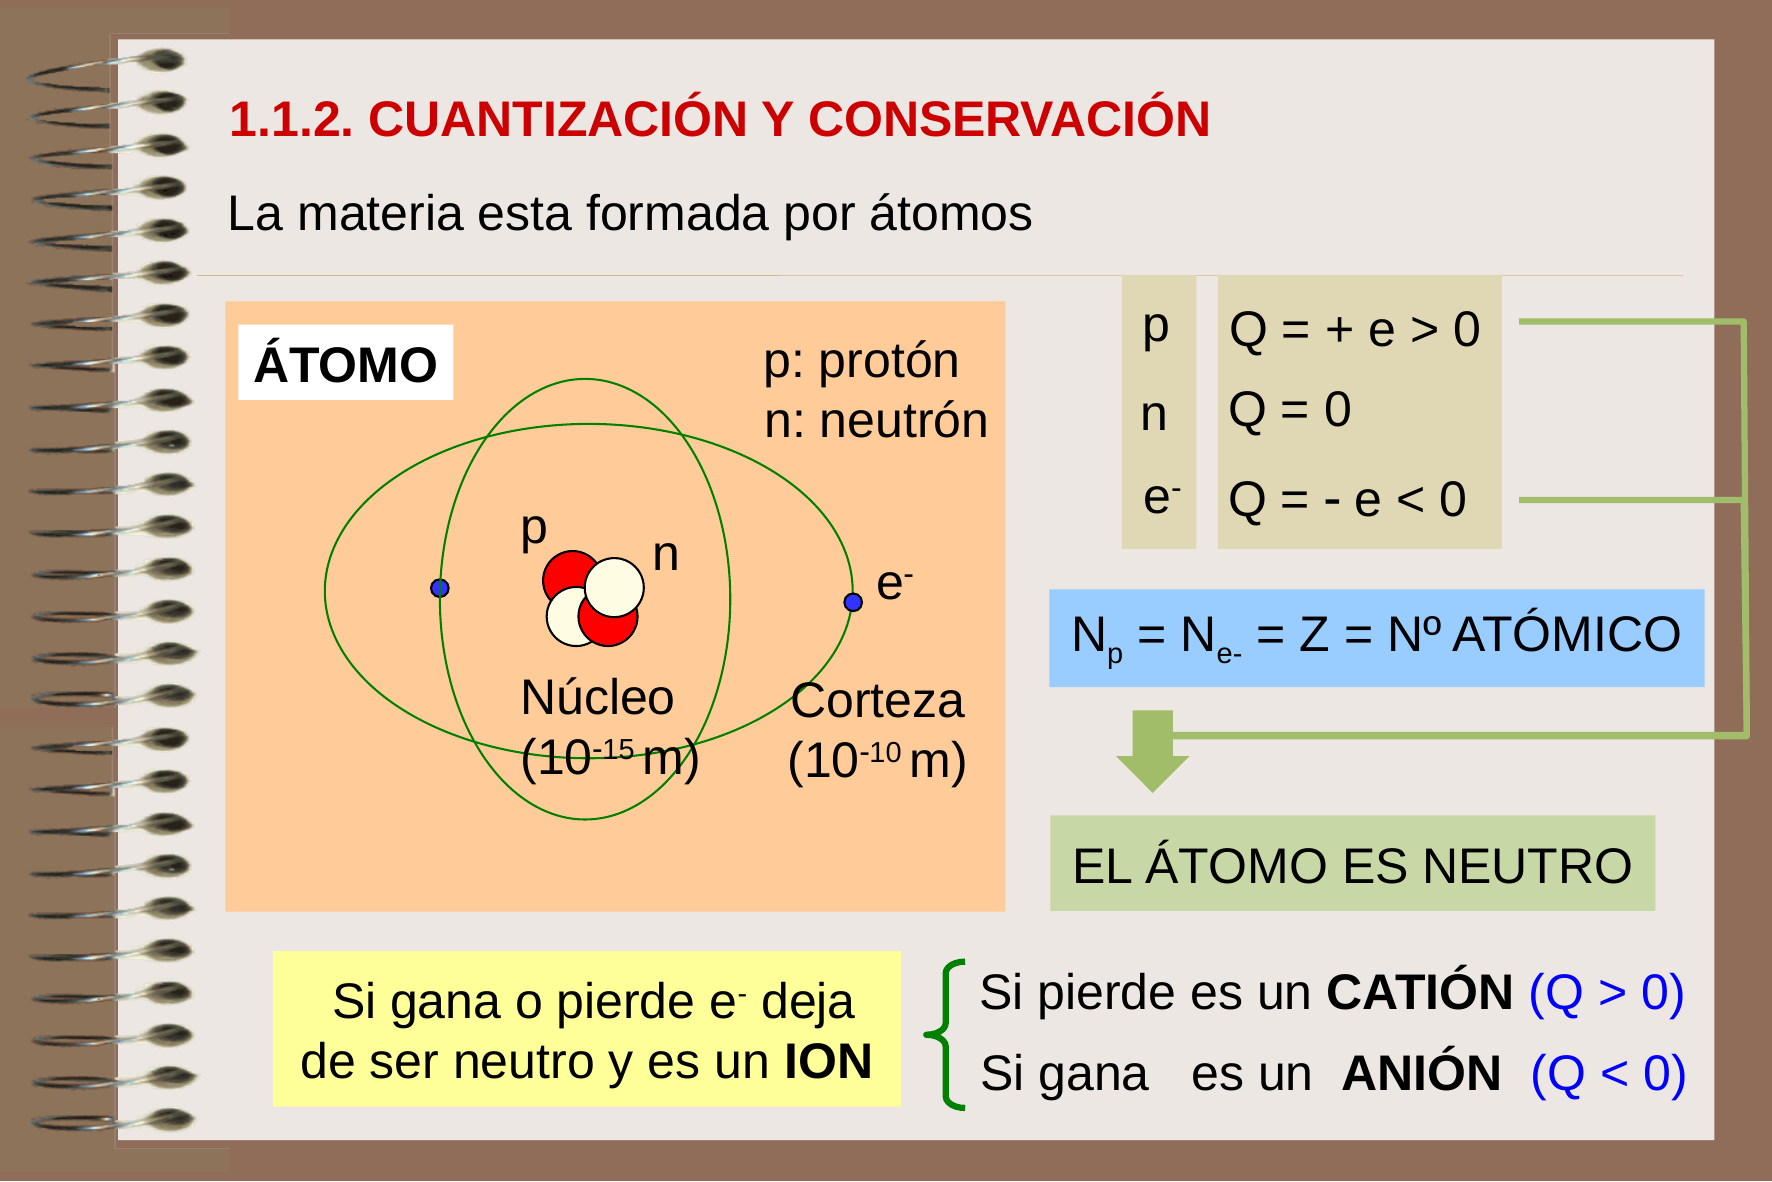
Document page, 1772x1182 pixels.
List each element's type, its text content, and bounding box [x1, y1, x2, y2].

text_box 1.1.2. CUANTIZACIÓN Y CONSERVACIÓN [213, 78, 1327, 155]
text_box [1213, 274, 1503, 320]
text_box Np = Ne- = Z = Nº ATÓMICO [1049, 589, 1110, 688]
text_box Si pierde es un CATIÓN (Q > 0) [964, 952, 1702, 1028]
text_box Si gana es un ANIÓN (Q < 0) [965, 1033, 1704, 1109]
picture [0, 8, 229, 708]
text_box [926, 961, 966, 1108]
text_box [1119, 274, 1197, 320]
picture [0, 727, 229, 1171]
text_box Si gana o pierde e- deja de ser neutro y es un ION [272, 951, 901, 1107]
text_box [1115, 321, 1748, 794]
text_box EL ÁTOMO ES NEUTRO [1050, 815, 1656, 911]
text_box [225, 301, 1006, 912]
text_box La materia esta formada por átomos [213, 173, 1116, 249]
